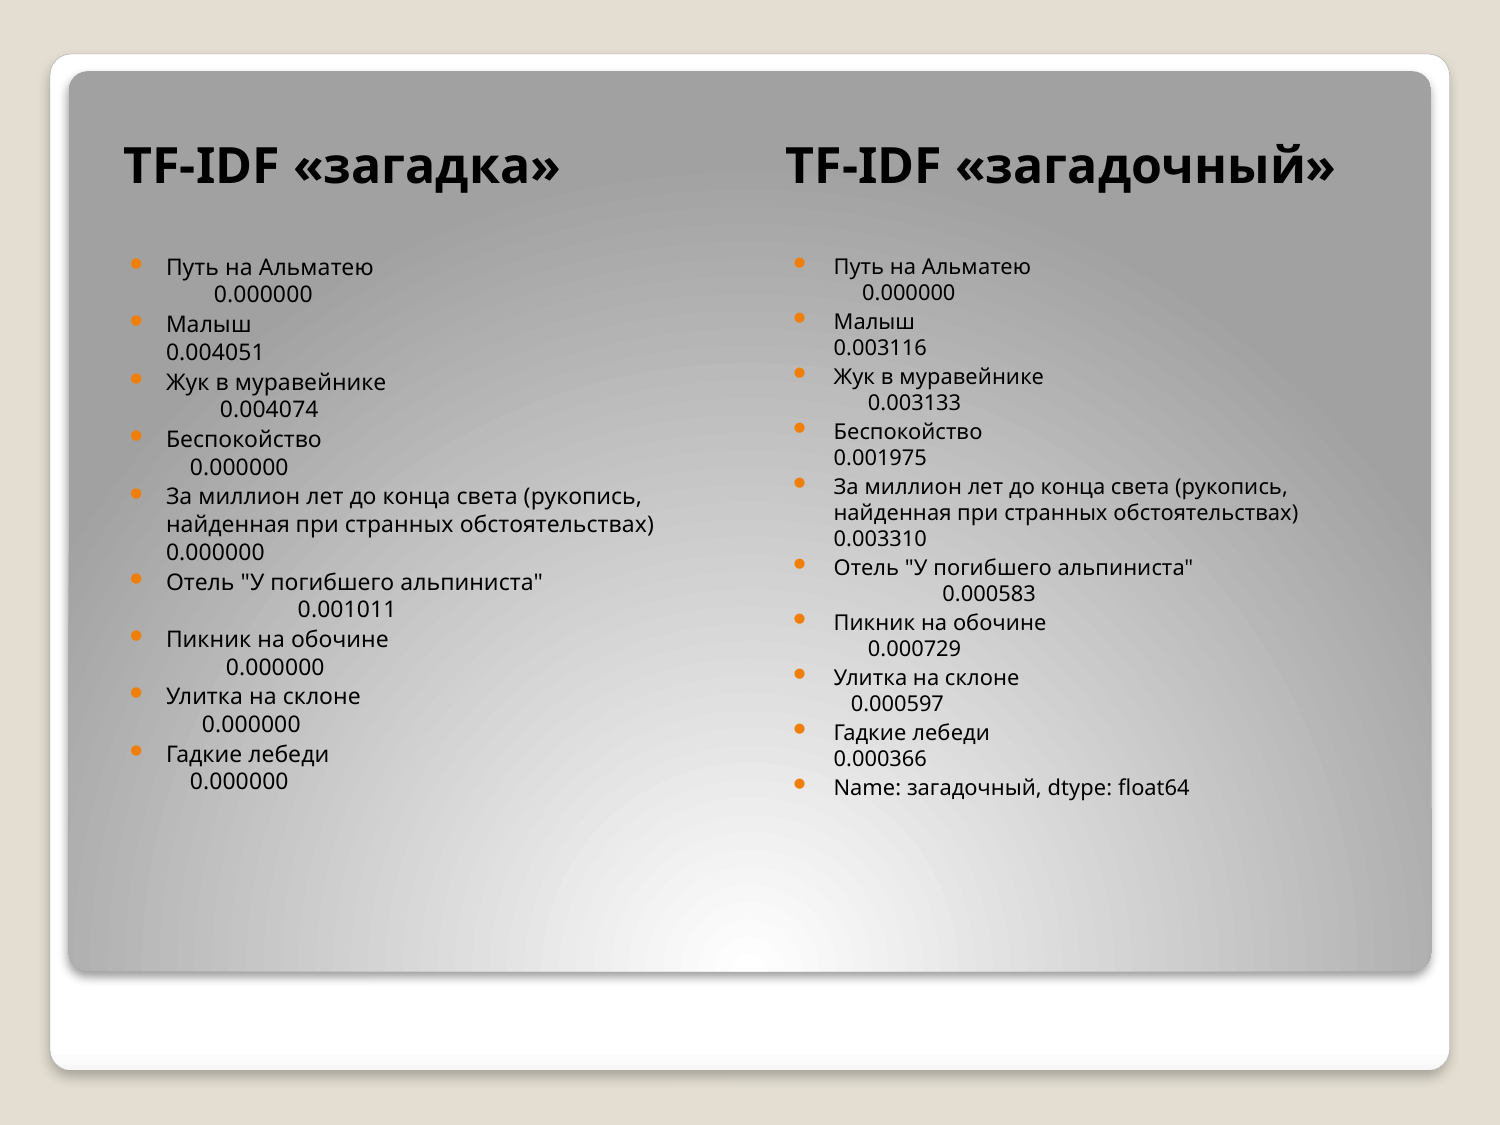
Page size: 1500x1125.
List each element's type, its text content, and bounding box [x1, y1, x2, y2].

list TF-IDF «загадка» [99, 95, 745, 225]
list Путь на Альматею 0.000000 Малыш 0.004051 Жук в муравейнике 0.004074 Беспокойство 0.000000 За миллион лет до конца света (рукопись, найденная при странных обстоятельствах) 0.000000 Отель "У погибшего альпиниста" 0.001011 Пикник на обочине 0.000000 Улитка на склоне 0.000000 Гадкие лебеди 0.000000 [99, 237, 745, 810]
list Путь на Альматею 0.000000 Малыш 0.003116 Жук в муравейнике 0.003133 Беспокойство 0.001975 За миллион лет до конца света (рукопись, найденная при странных обстоятельствах) 0.003310 Отель "У погибшего альпиниста" 0.000583 Пикник на обочине 0.000729 Улитка на склоне 0.000597 Гадкие лебеди 0.000366 Name: загадочный, dtype: float64 [763, 237, 1409, 810]
list TF-IDF «загадочный» [763, 95, 1409, 225]
